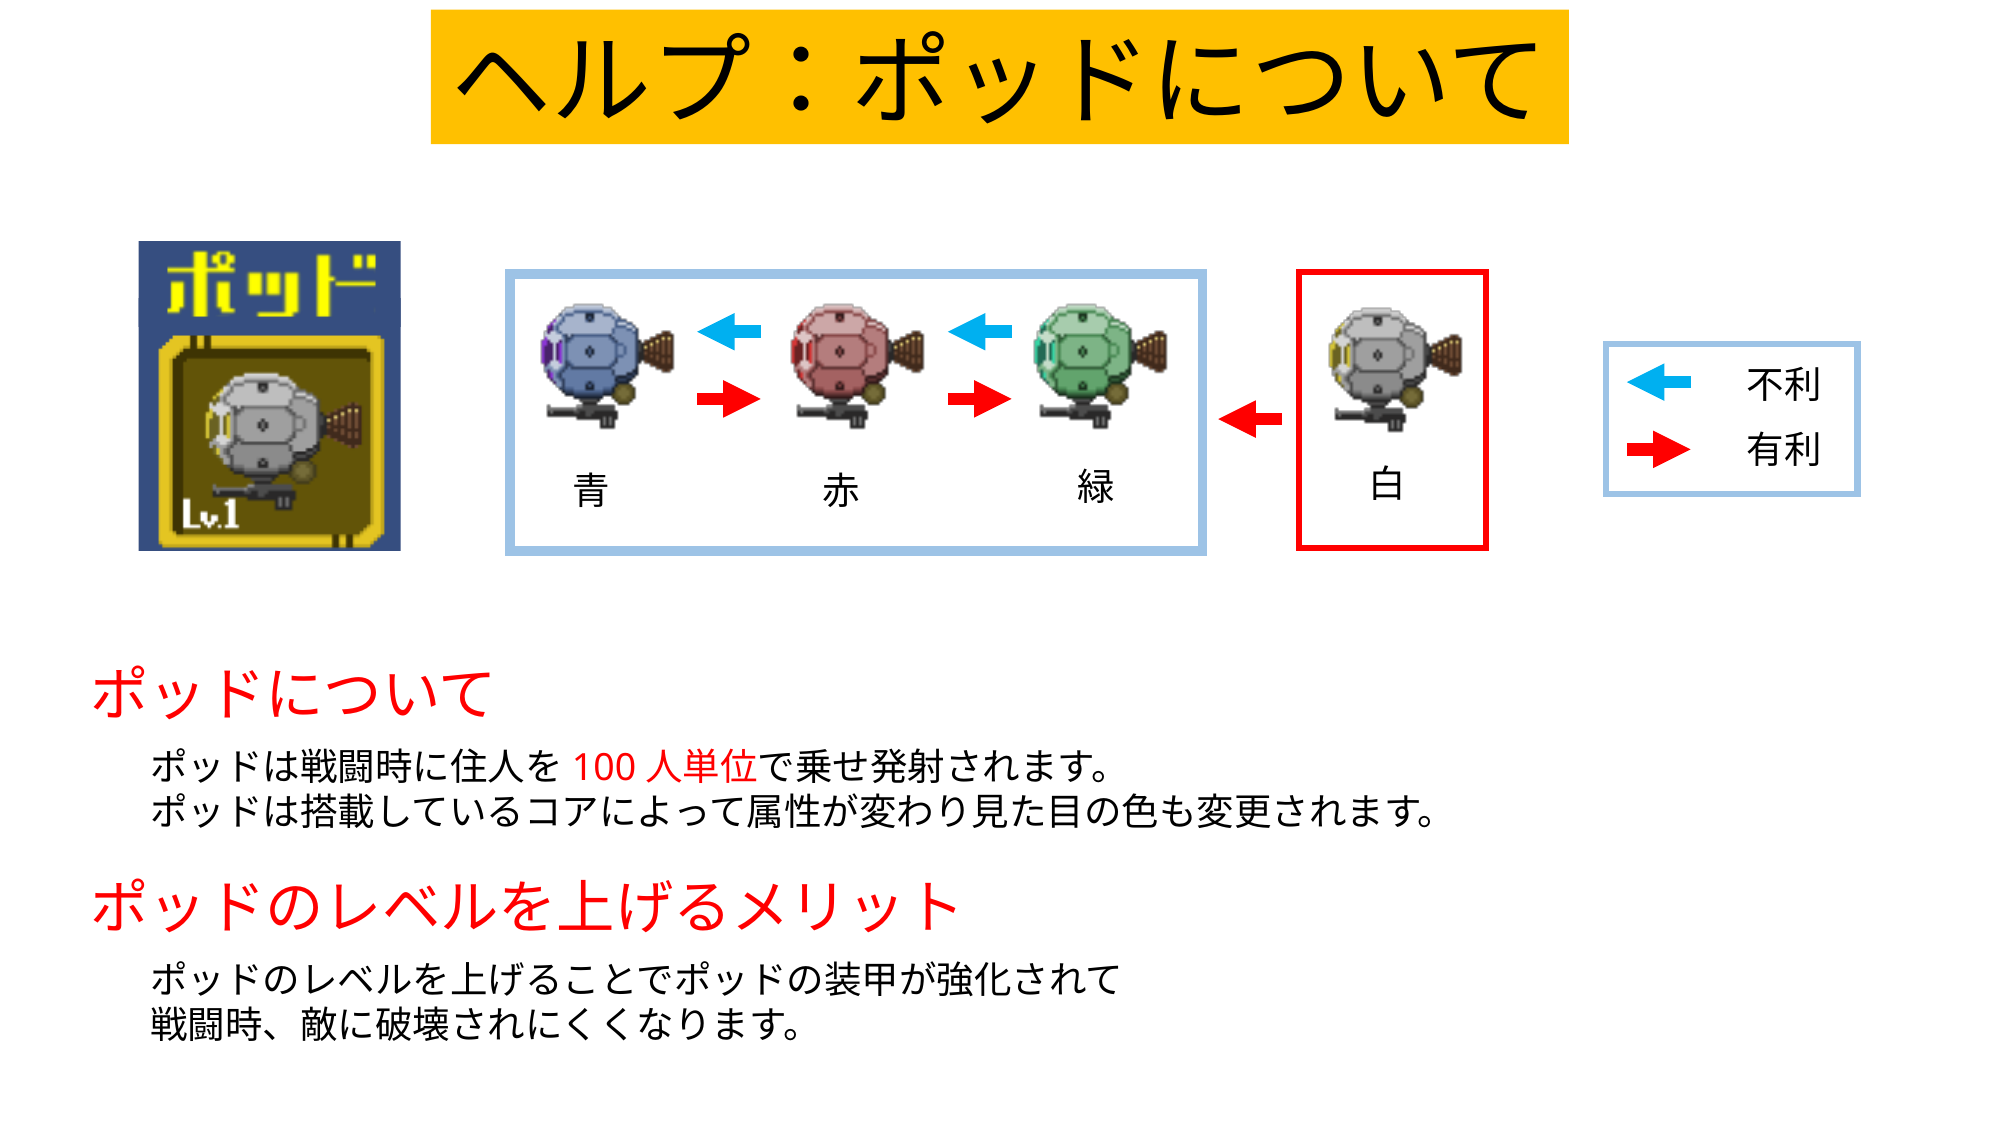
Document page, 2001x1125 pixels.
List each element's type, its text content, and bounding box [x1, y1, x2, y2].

text_box ポッドは戦闘時に住人を100人単位で乗せ発射されます。 ポッドは搭載しているコアによって属性が変わり見た目の色も変更されます。 [135, 735, 1481, 840]
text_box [138, 241, 401, 551]
text_box ポッドについて [76, 649, 528, 735]
text_box ポッドのレベルを上げるメリット [76, 862, 1072, 948]
text_box ヘルプ：ポッドについて [430, 9, 1569, 145]
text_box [1606, 343, 1906, 495]
text_box ポッドのレベルを上げることでポッドの装甲が強化されて 戦闘時、敵に破壊されにくくなります。 [135, 948, 1318, 1098]
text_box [509, 270, 1486, 551]
